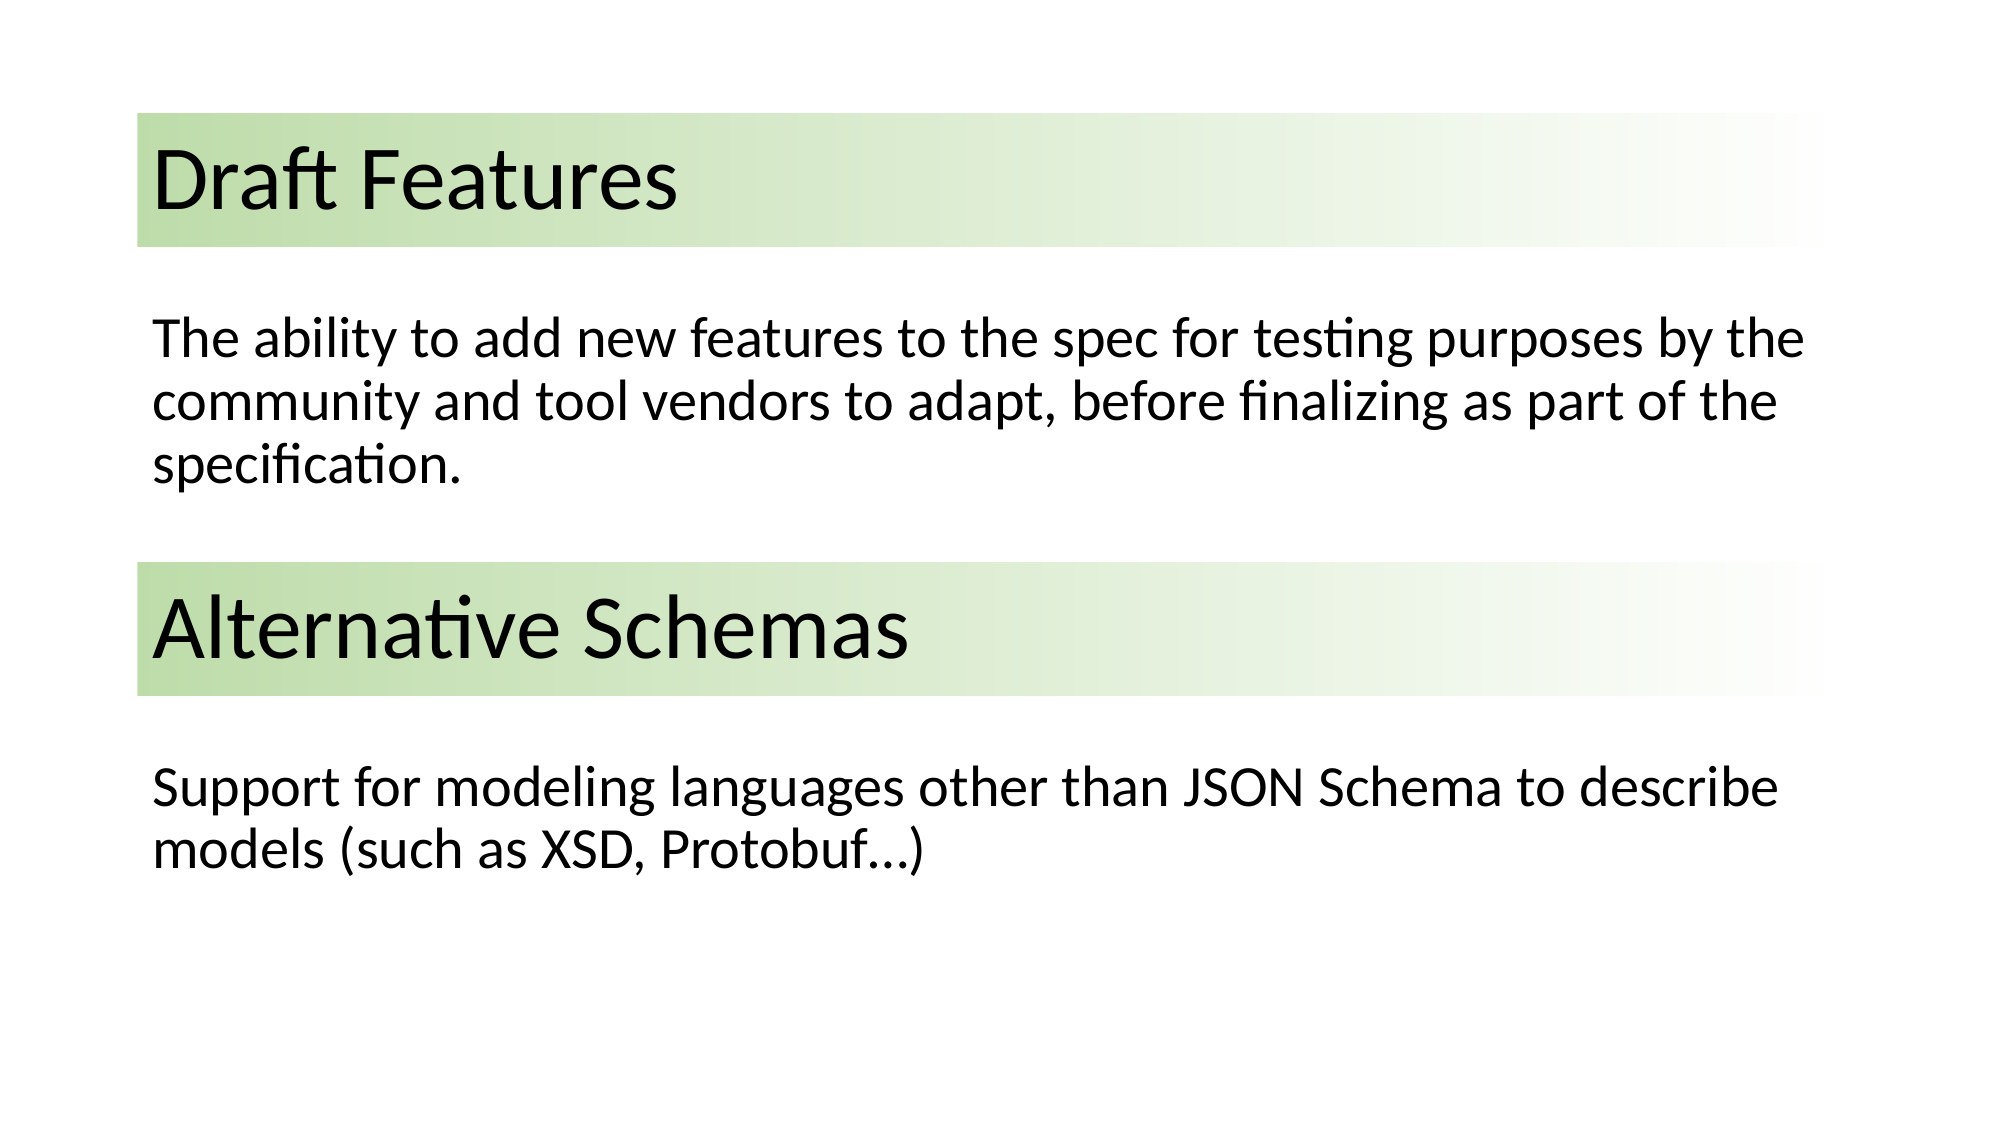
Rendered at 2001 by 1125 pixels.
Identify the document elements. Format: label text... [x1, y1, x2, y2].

text_box Support for modeling languages other than JSON Schema to describe models (such as XSD, Protobuf…) [137, 748, 1863, 1012]
list The ability to add new features to the spec for testing purposes by the community and tool vendors to adapt, before finalizing as part of the specification. [137, 299, 1863, 562]
text_box Alternative Schemas [137, 562, 1863, 696]
title Draft Features [137, 113, 1863, 247]
